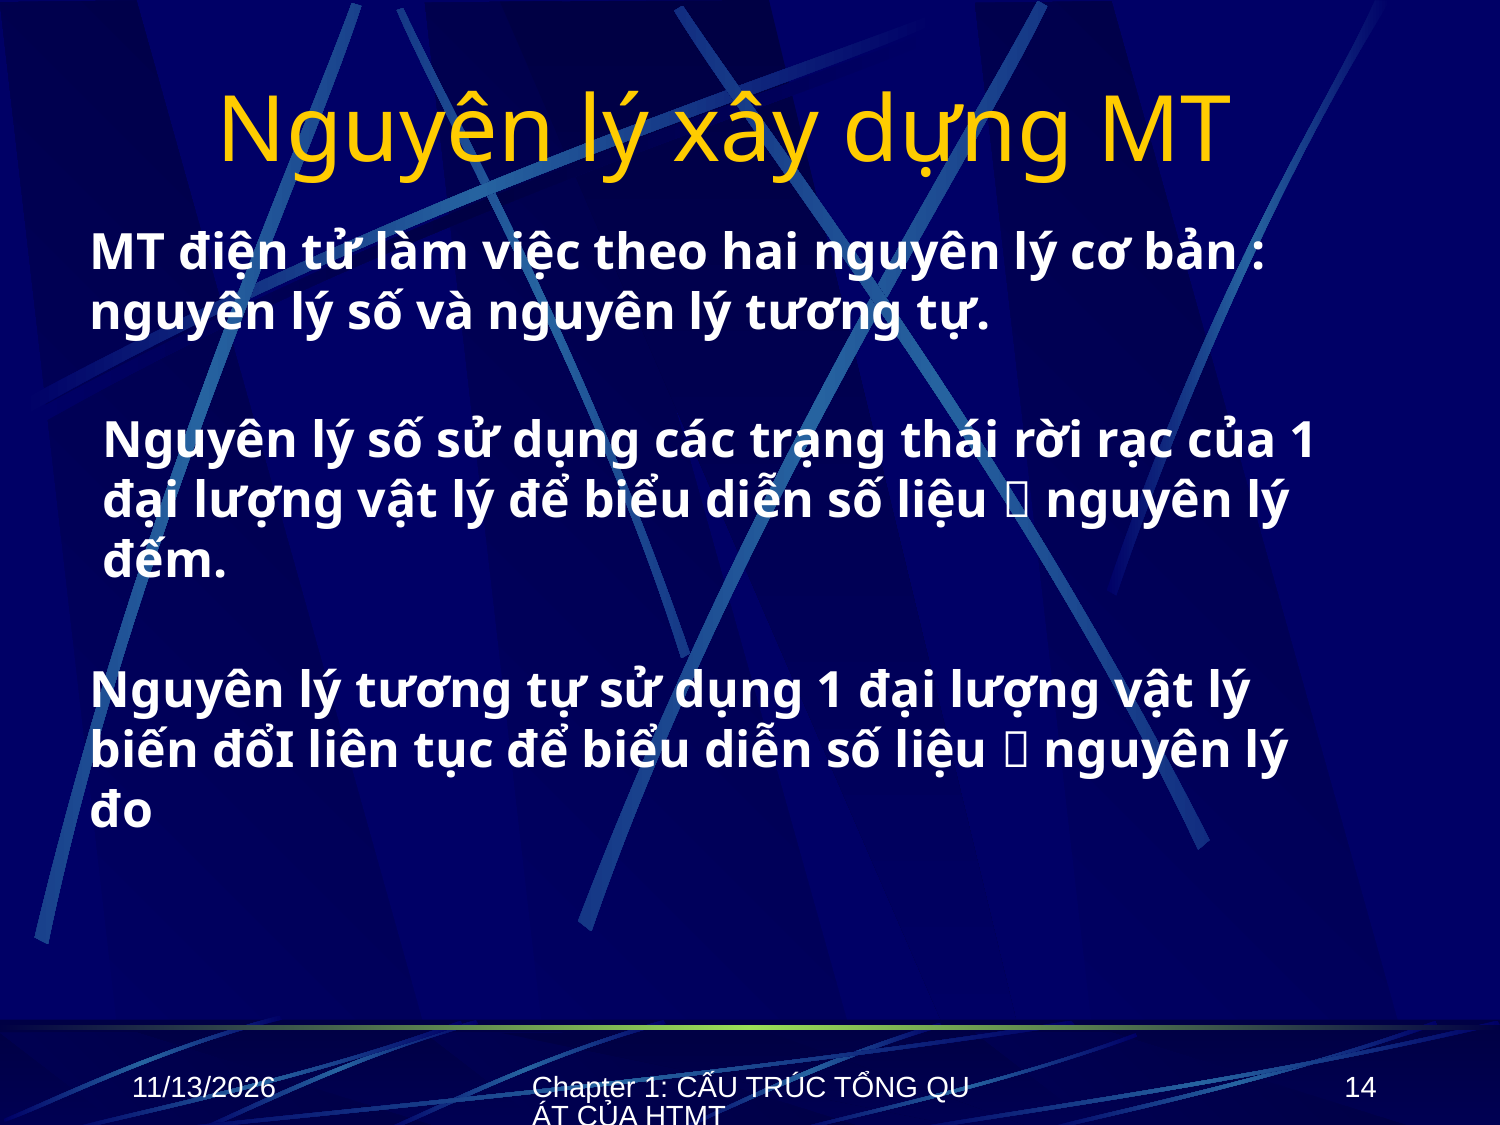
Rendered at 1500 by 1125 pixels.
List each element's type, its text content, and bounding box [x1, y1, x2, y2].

text_box Nguyên lý tương tự sử dụng 1 đại lượng vật lý biến đổI liên tục để biểu diễn số liệu  nguyên lý đo [74, 649, 1350, 845]
slide_number 14 [1079, 1035, 1392, 1111]
text_box MT điện tử làm việc theo hai nguyên lý cơ bản : nguyên lý số và nguyên lý tương tự. [75, 212, 1375, 348]
title Nguyên lý xây dựng MT [87, 62, 1363, 188]
footer Chapter 1: CẤU TRÚC TỔNG QUÁT CỦA HTMT [516, 1035, 992, 1111]
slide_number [116, 1035, 430, 1111]
text_box Nguyên lý số sử dụng các trạng thái rời rạc của 1 đại lượng vật lý để biểu diễn số liệu  nguyên lý đếm. [87, 399, 1363, 595]
